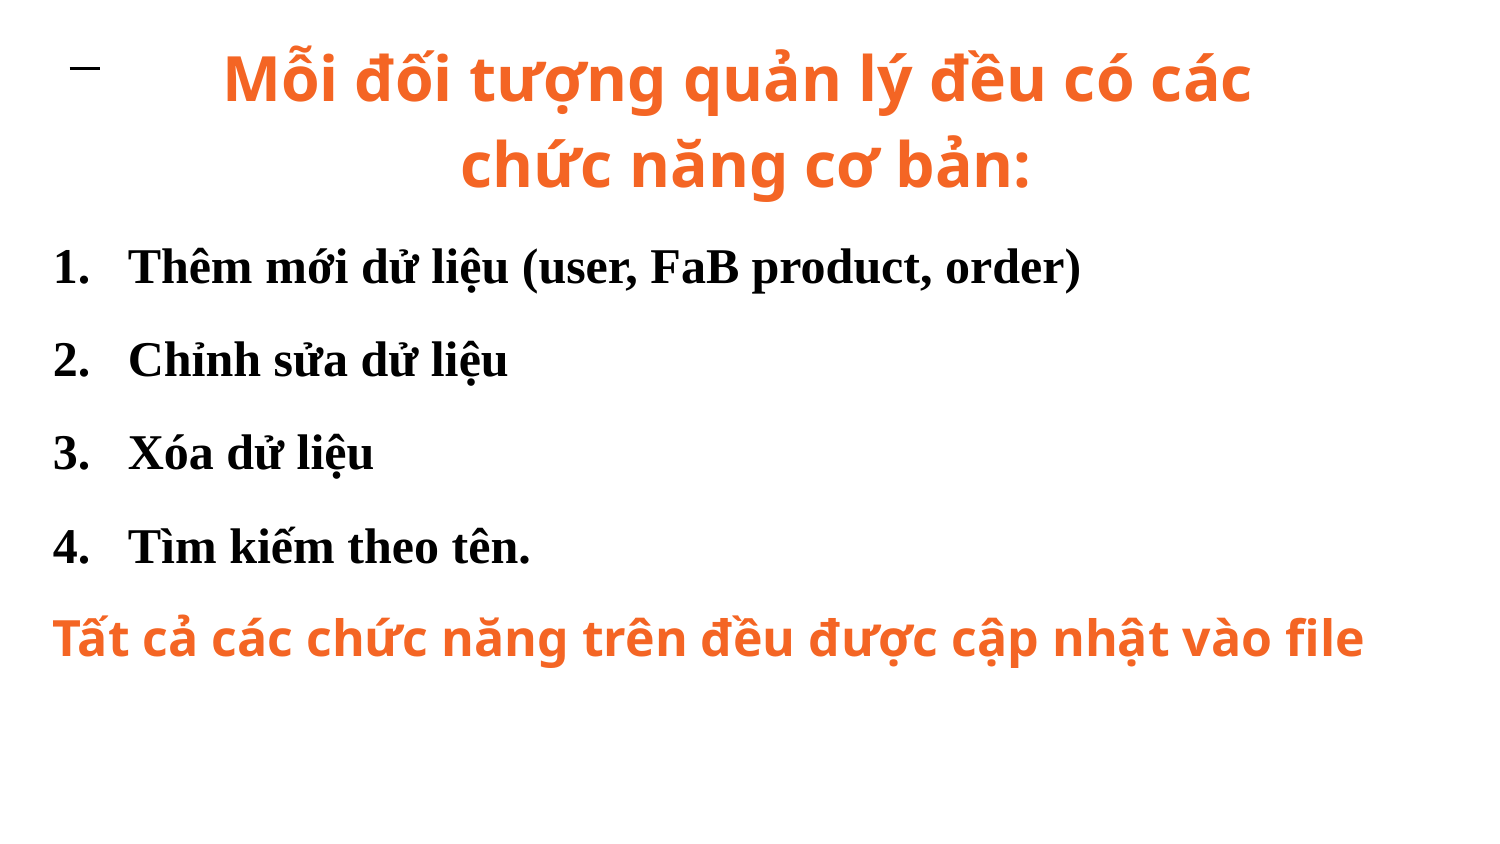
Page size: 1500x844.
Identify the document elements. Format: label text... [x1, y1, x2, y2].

list Mỗi đối tượng quản lý đều có các chức năng cơ bản: Thêm mới dử liệu (user, FaB product, order) Chỉnh sửa dử liệu Xóa dử liệu Tìm kiếm theo tên. Tất cả các chức năng trên đều được cập nhật vào file [37, 29, 1455, 759]
